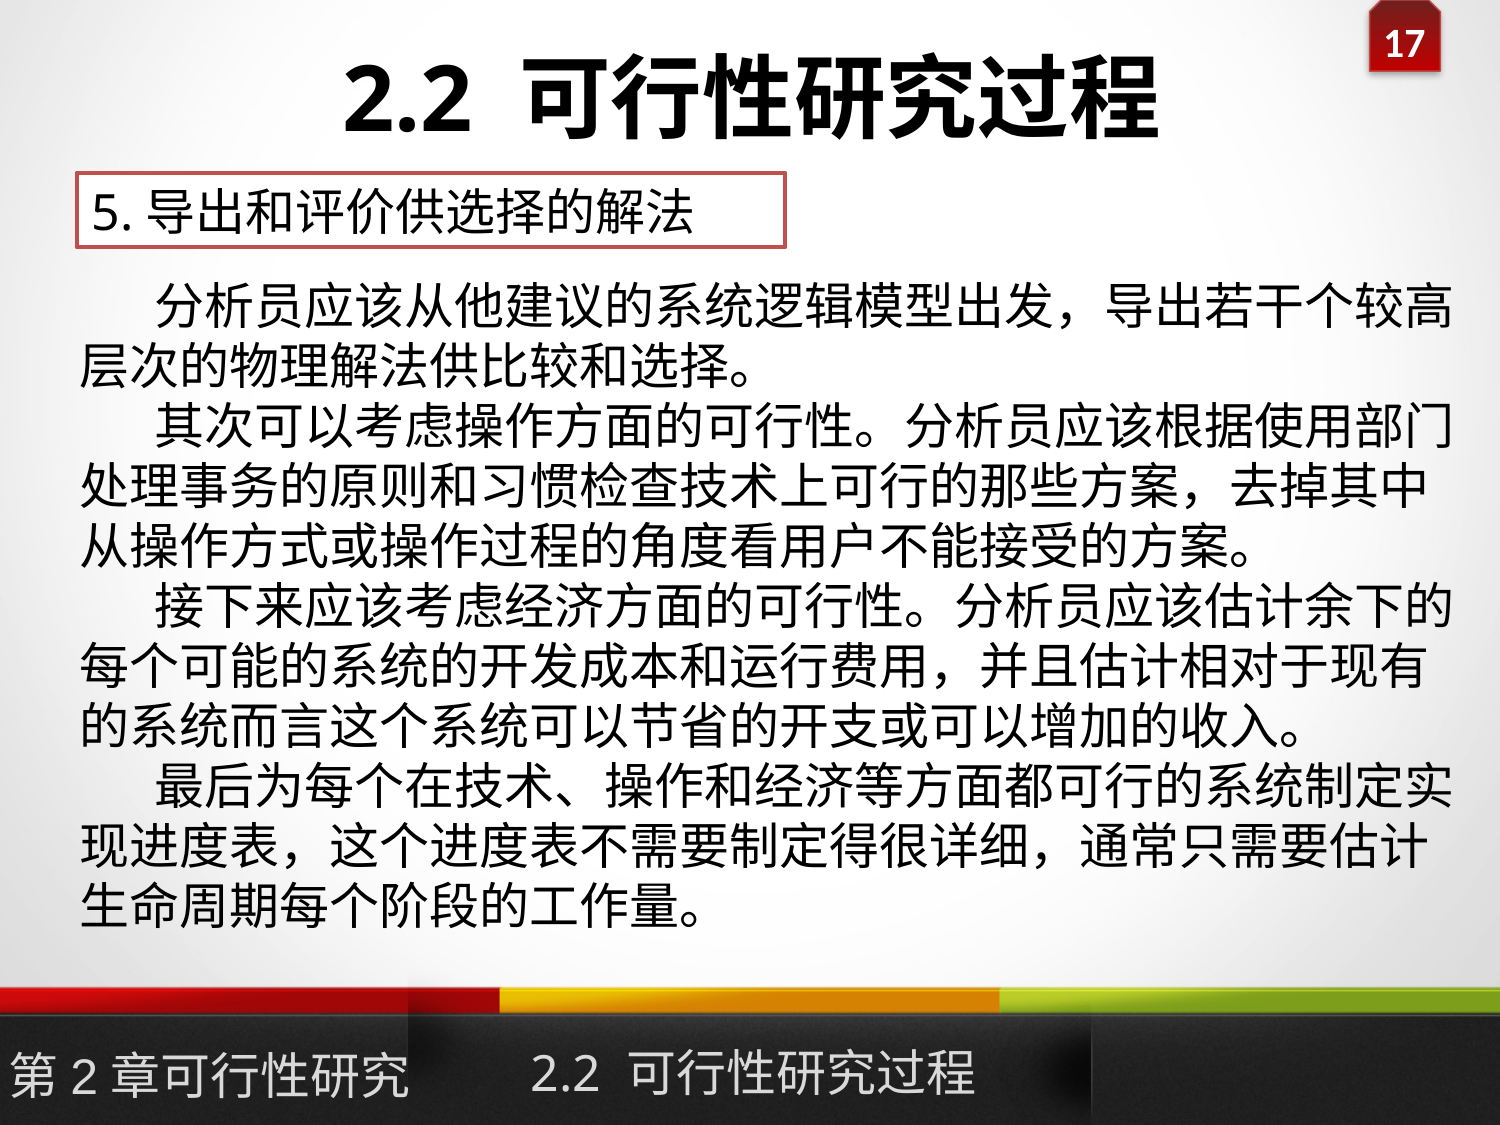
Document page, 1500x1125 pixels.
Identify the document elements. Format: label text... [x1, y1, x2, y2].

title 2.2 可行性研究过程 [76, 1, 1427, 189]
text_box 5.导出和评价供选择的解法 [75, 171, 787, 249]
text_box 分析员应该从他建议的系统逻辑模型出发，导出若干个较高层次的物理解法供比较和选择。 其次可以考虑操作方面的可行性。分析员应该根据使用部门处理事务的原则和习惯检查技术上可行的那些方案，去掉其中从操作方式或操作过程的角度看用户不能接受的方案。 接下来应该考虑经济方面的可行性。分析员应该估计余下的每个可能的系统的开发成本和运行费用，并且估计相对于现有的系统而言这个系统可以节省的开支或可以增加的收入。 最后为每个在技术、操作和经济等方面都可行的系统制定实现进度表，这个进度表不需要制定得很详细，通常只需要估计生命周期每个阶段的工作量。 [64, 267, 1483, 942]
picture [0, 0, 1500, 1125]
text_box 第2章可行性研究 [0, 1035, 437, 1114]
text_box 2.2 可行性研究过程 [478, 1032, 1029, 1111]
